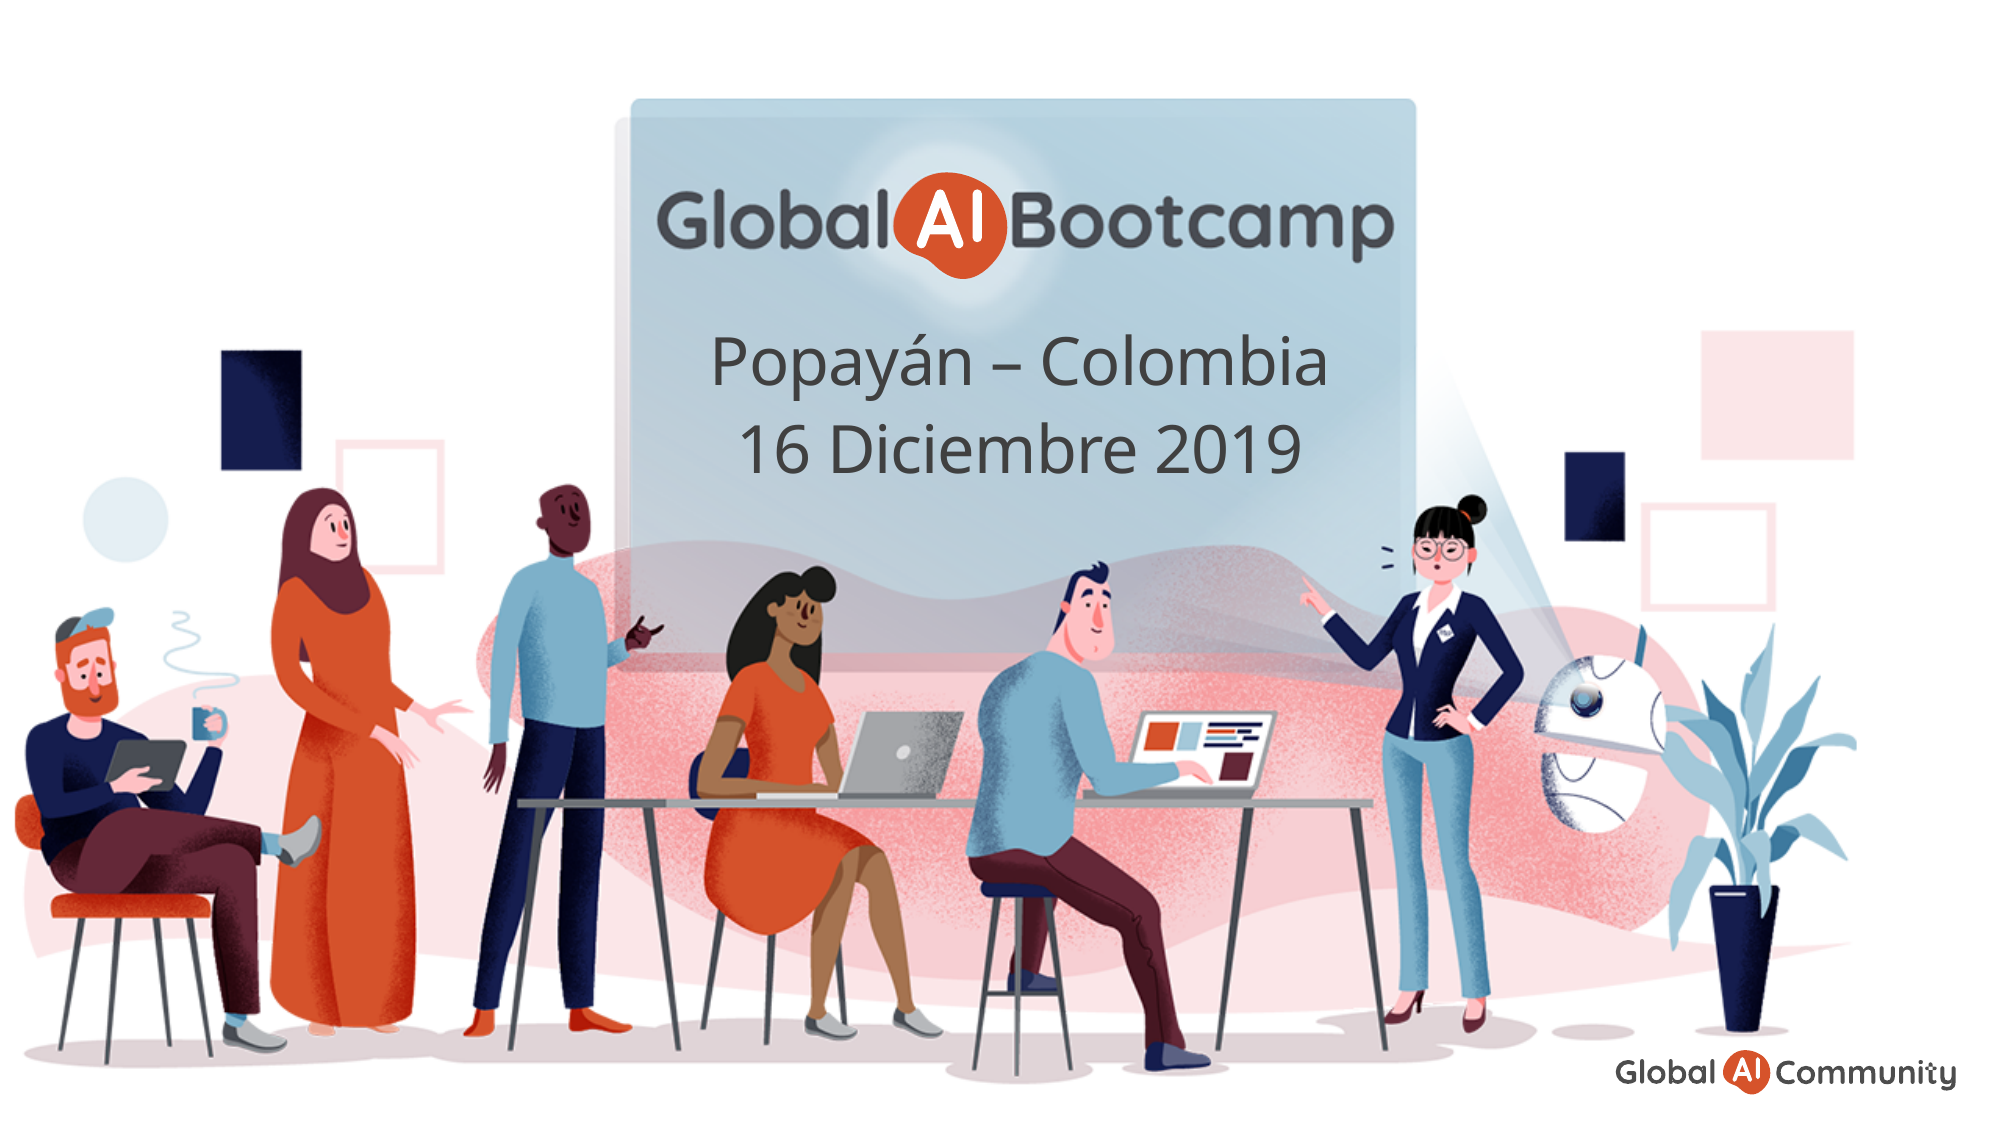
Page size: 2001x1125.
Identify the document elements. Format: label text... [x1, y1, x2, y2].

title Popayán – Colombia 16 Diciembre 2019 [645, 313, 1396, 485]
picture [0, 52, 1871, 1095]
